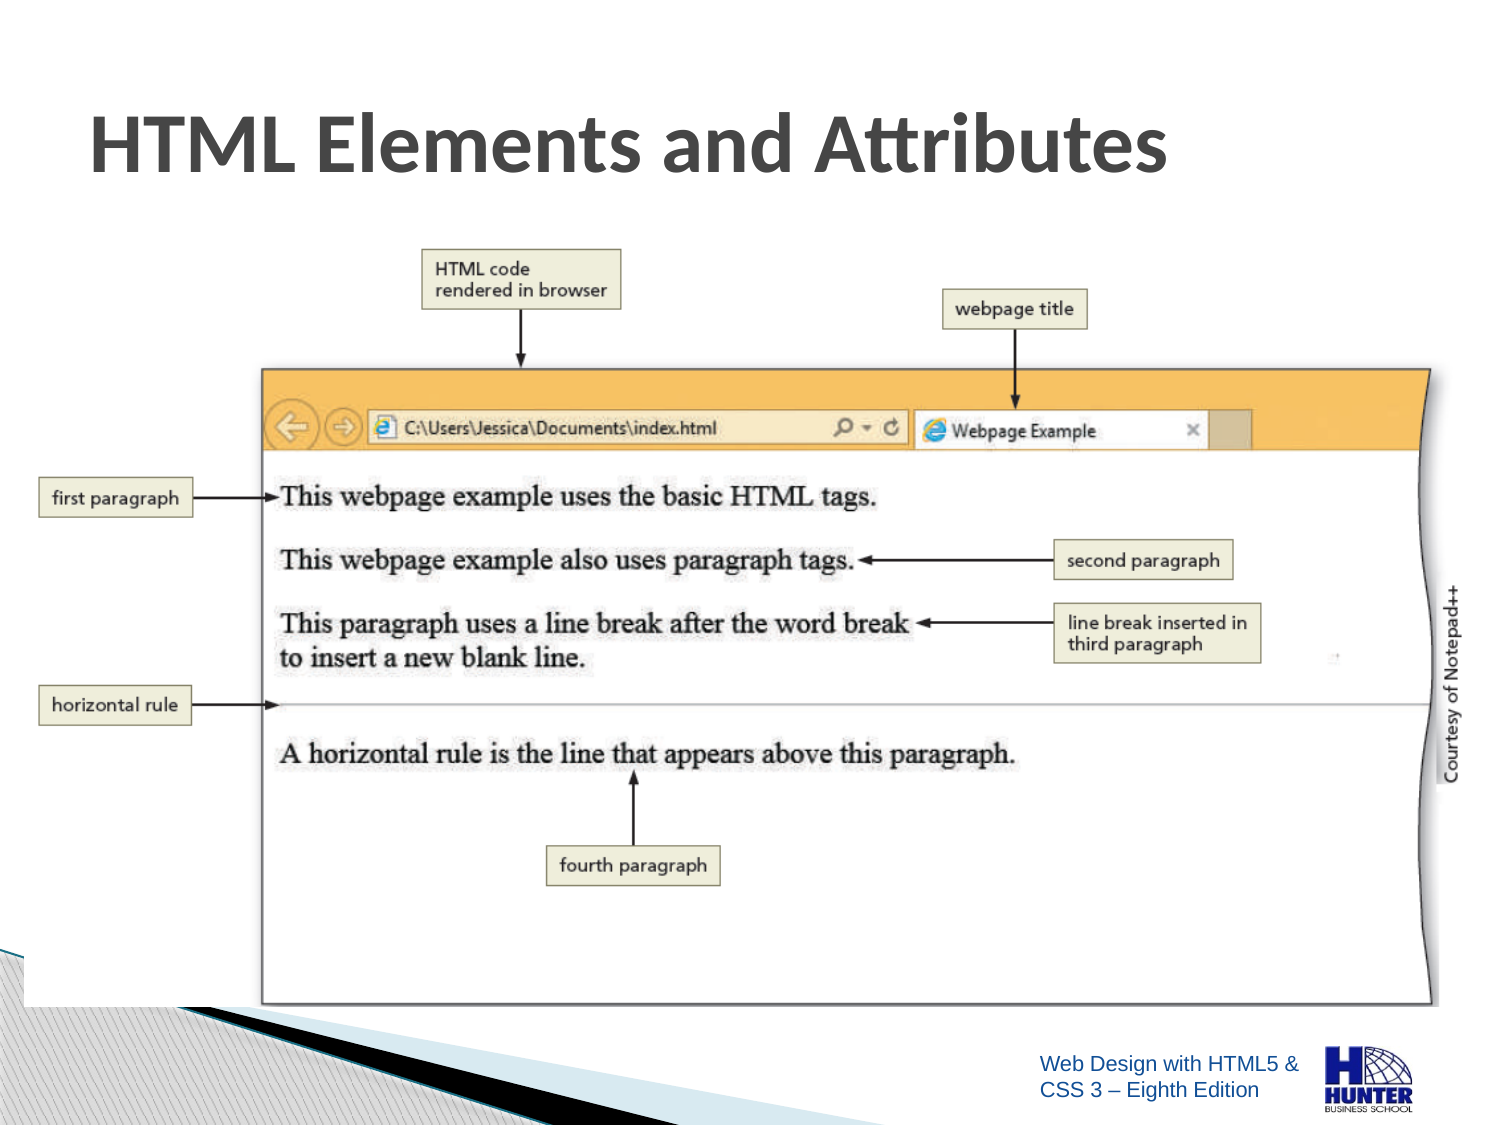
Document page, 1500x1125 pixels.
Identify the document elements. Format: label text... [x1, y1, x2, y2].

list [24, 241, 1476, 1008]
title HTML Elements and Attributes [75, 45, 1425, 233]
picture [1325, 1046, 1413, 1113]
